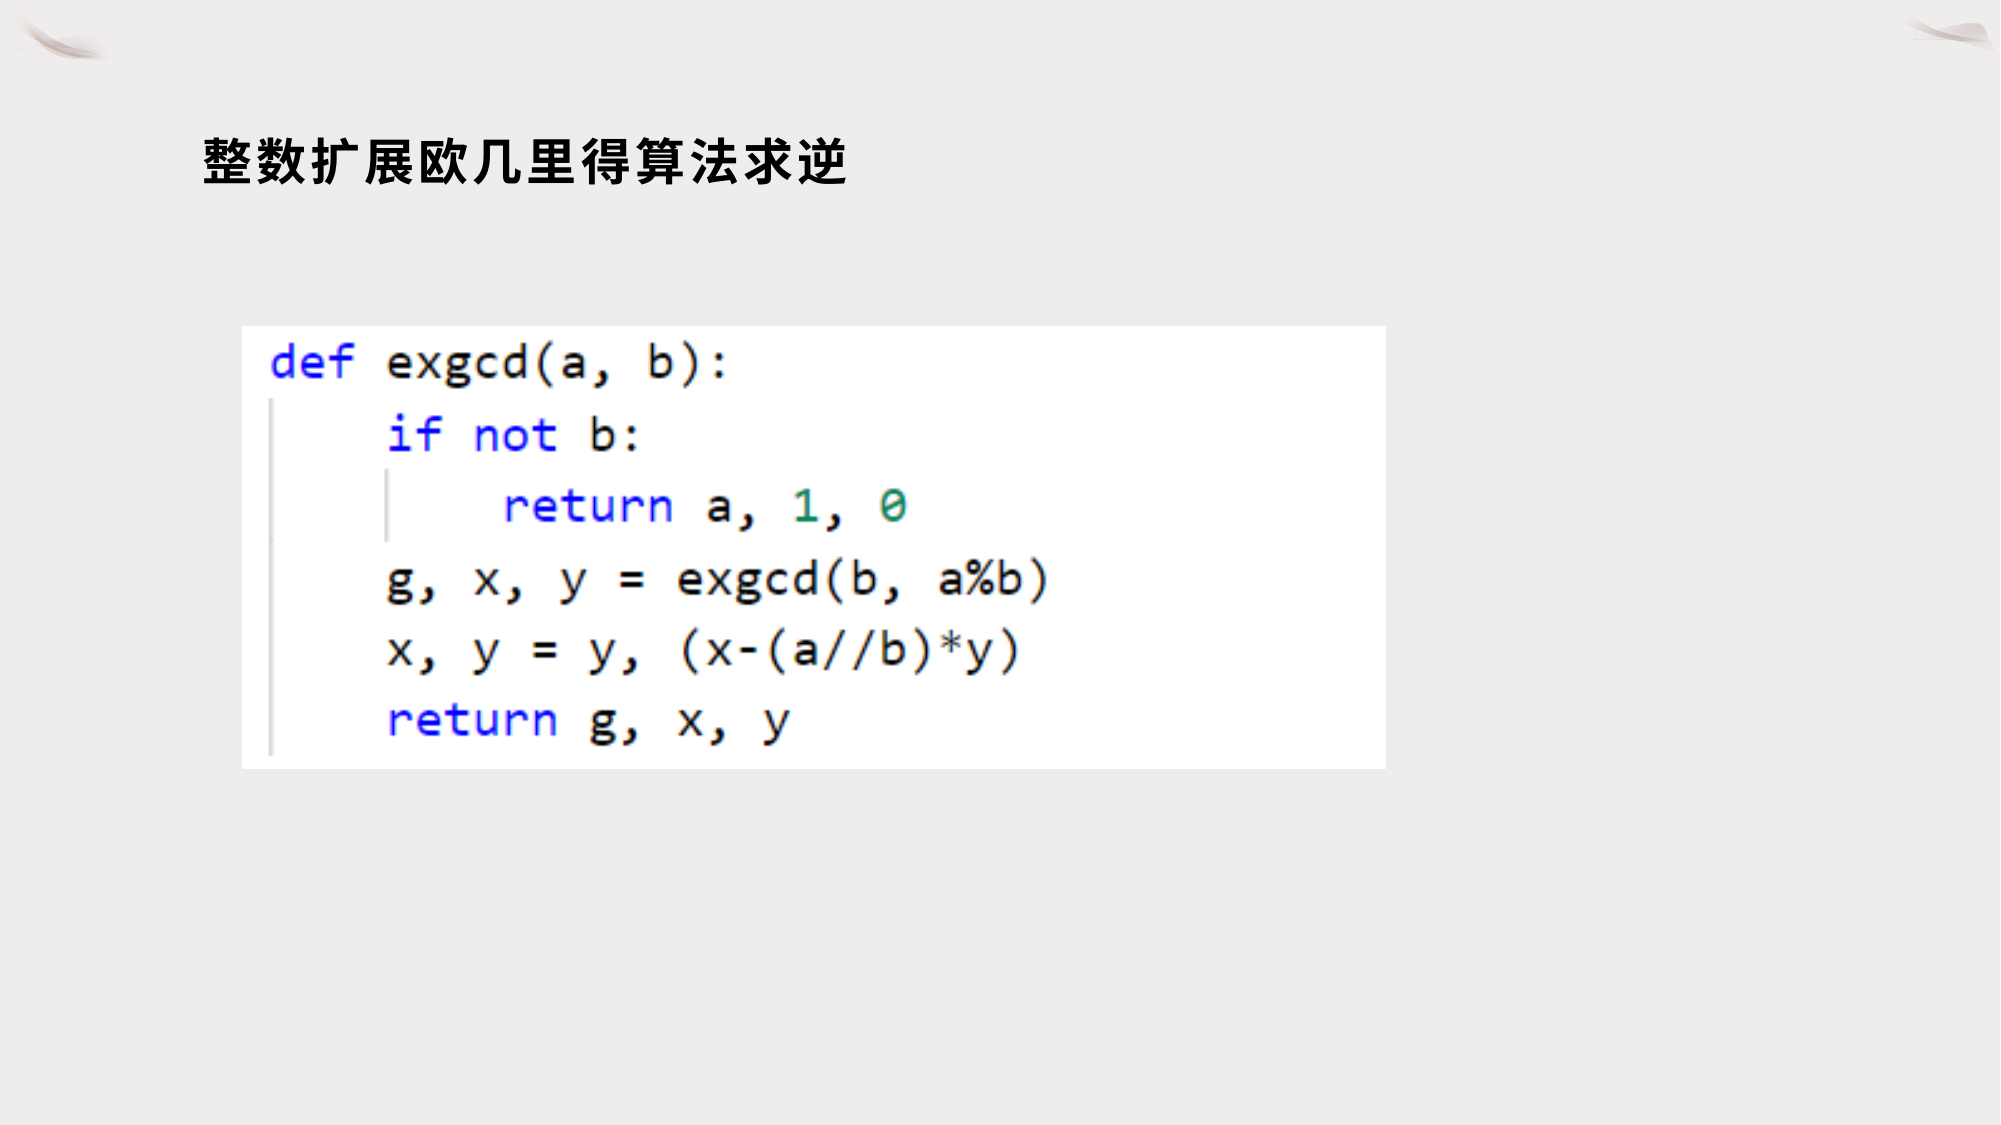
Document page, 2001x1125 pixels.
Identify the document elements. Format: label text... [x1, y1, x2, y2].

title 整数扩展欧几里得算法求逆 [187, 39, 1813, 282]
picture [242, 326, 1386, 769]
picture [0, 0, 119, 71]
picture [1881, 0, 2000, 71]
